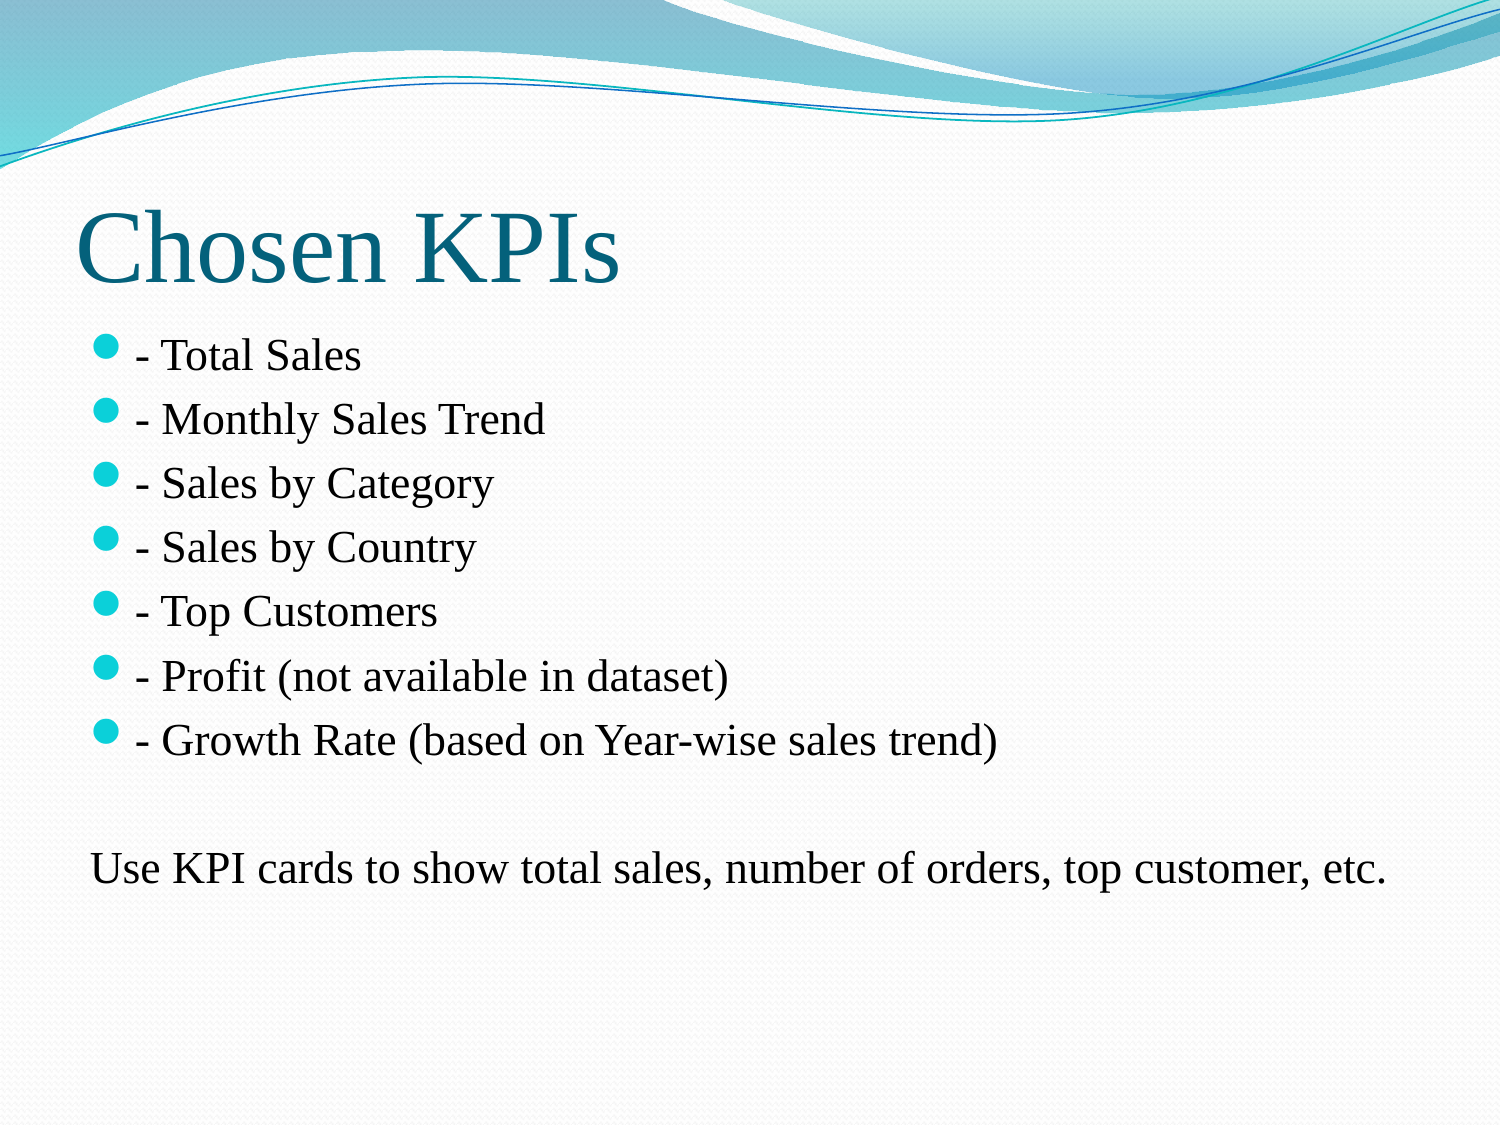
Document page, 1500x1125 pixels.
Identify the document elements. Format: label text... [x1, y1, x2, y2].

list - Total Sales - Monthly Sales Trend - Sales by Category - Sales by Country - Top Customers - Profit (not available in dataset) - Growth Rate (based on Year-wise sales trend) Use KPI cards to show total sales, number of orders, top customer, etc. [75, 317, 1425, 1038]
title Chosen KPIs [75, 115, 1425, 303]
